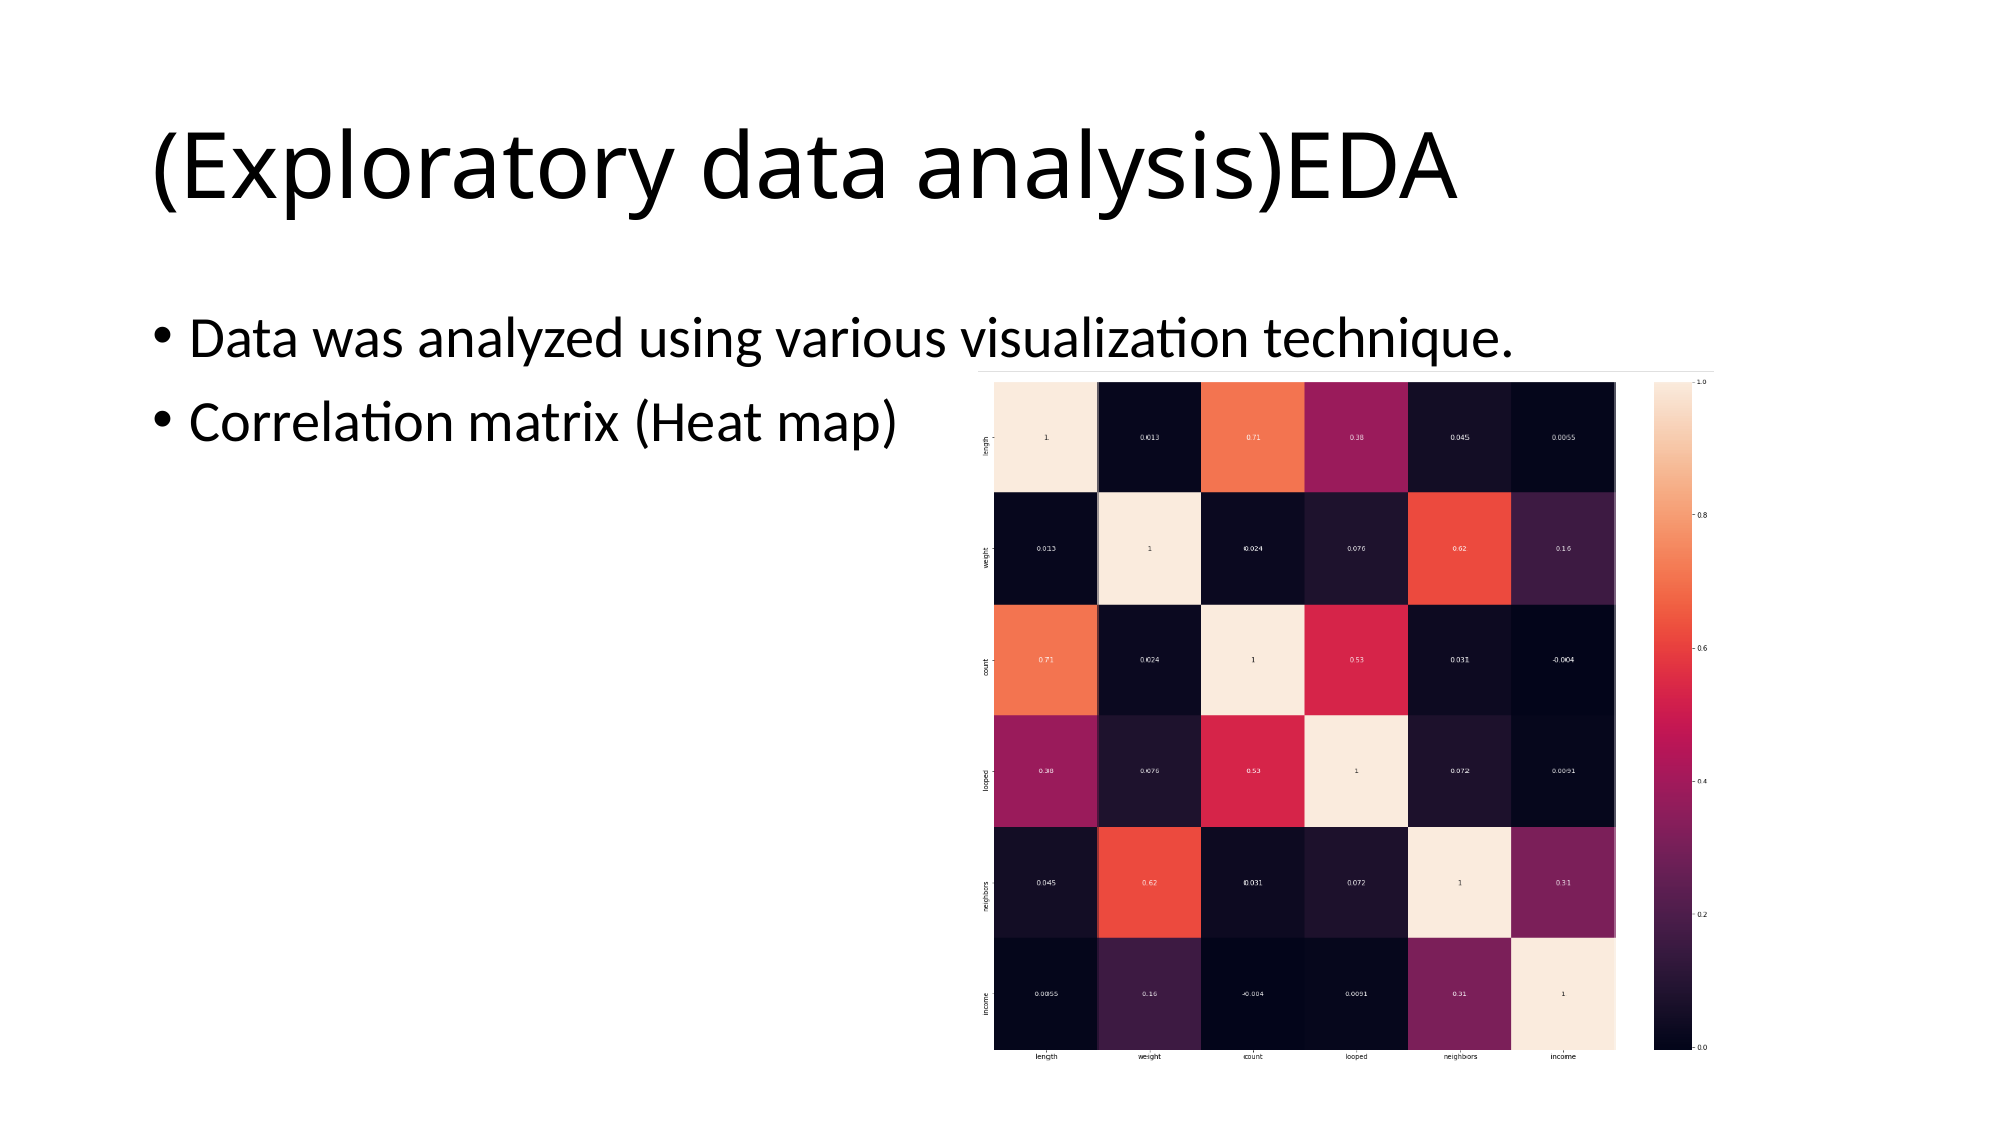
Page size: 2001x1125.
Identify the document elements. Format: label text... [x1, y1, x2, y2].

picture [975, 371, 1714, 1064]
list Data was analyzed using various visualization technique. Correlation matrix (Heat map) [137, 299, 1863, 1014]
title (Exploratory data analysis)EDA [137, 59, 1863, 278]
